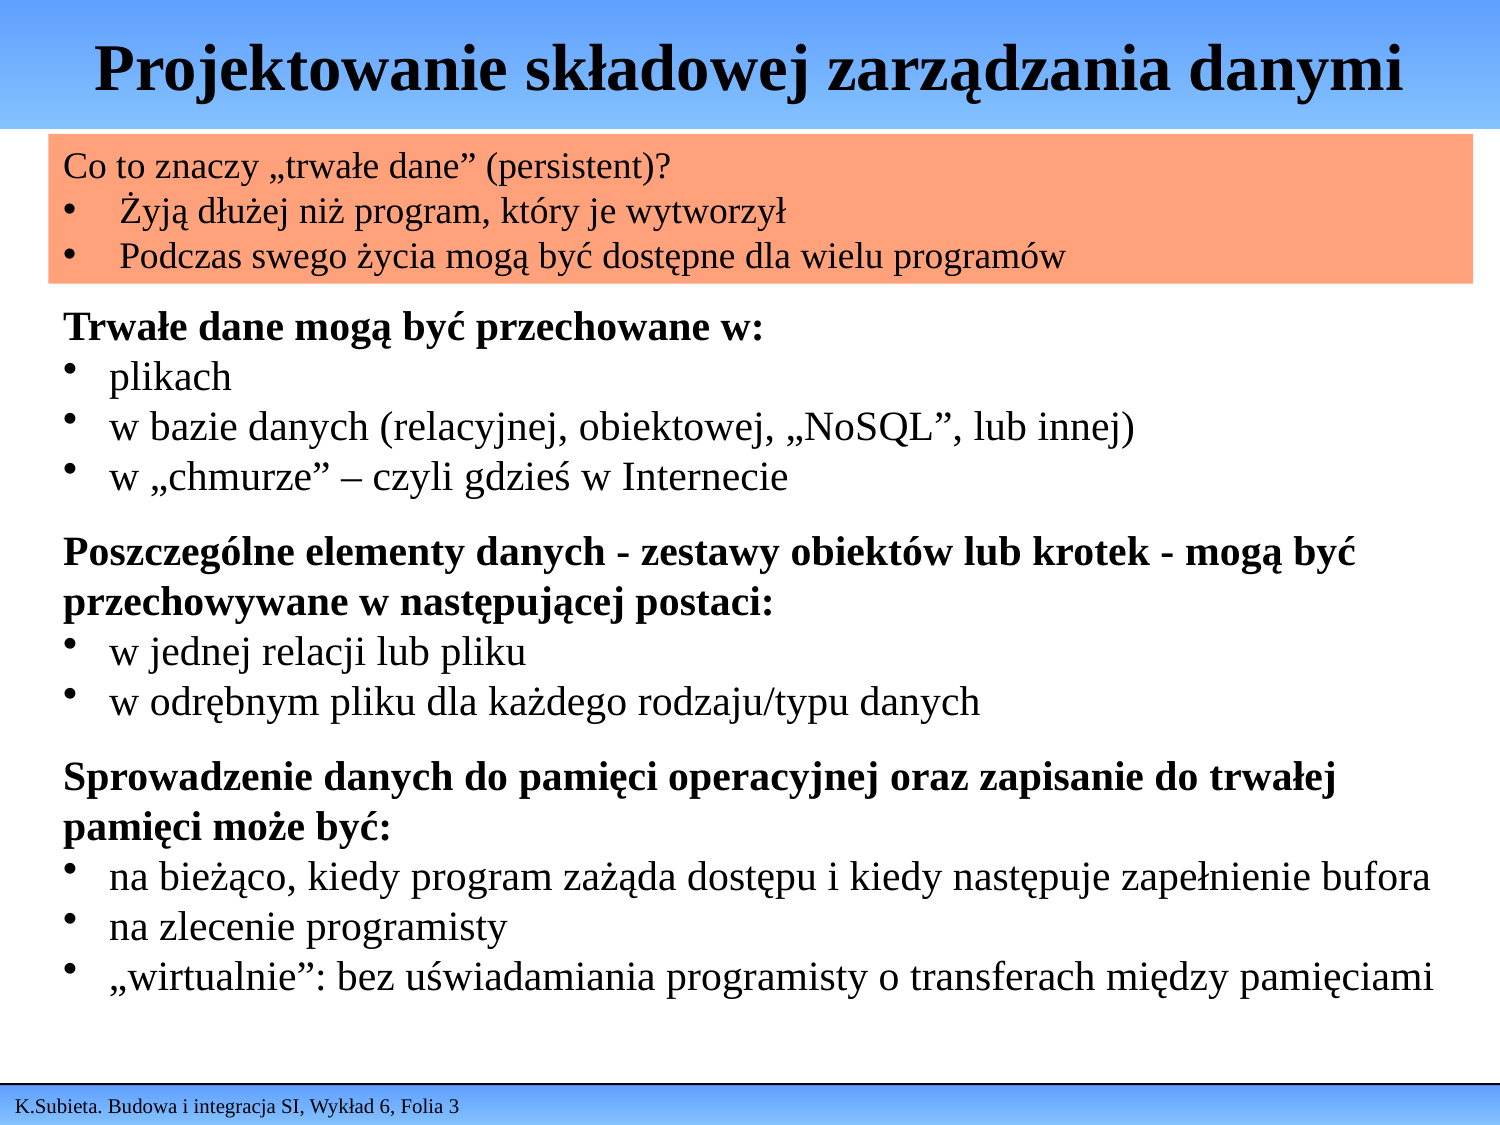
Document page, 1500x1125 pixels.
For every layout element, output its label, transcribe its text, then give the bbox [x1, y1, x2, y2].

title Projektowanie składowej zarządzania danymi [0, 0, 1500, 129]
text_box Co to znaczy „trwałe dane” (persistent)? Żyją dłużej niż program, który je wytworzył Podczas swego życia mogą być dostępne dla wielu programów [48, 133, 1474, 284]
text_box Trwałe dane mogą być przechowane w: plikach w bazie danych (relacyjnej, obiektowej, „NoSQL”, lub innej) w „chmurze” – czyli gdzieś w Internecie Poszczególne elementy danych - zestawy obiektów lub krotek - mogą być przechowywane w następującej postaci: w jednej relacji lub pliku w odrębnym pliku dla każdego rodzaju/typu danych Sprowadzenie danych do pamięci operacyjnej oraz zapisanie do trwałej pamięci może być: na bieżąco, kiedy program zażąda dostępu i kiedy następuje zapełnienie bufora na zlecenie programisty „wirtualnie”: bez uświadamiania programisty o transferach między pamięciami [48, 291, 1474, 1007]
